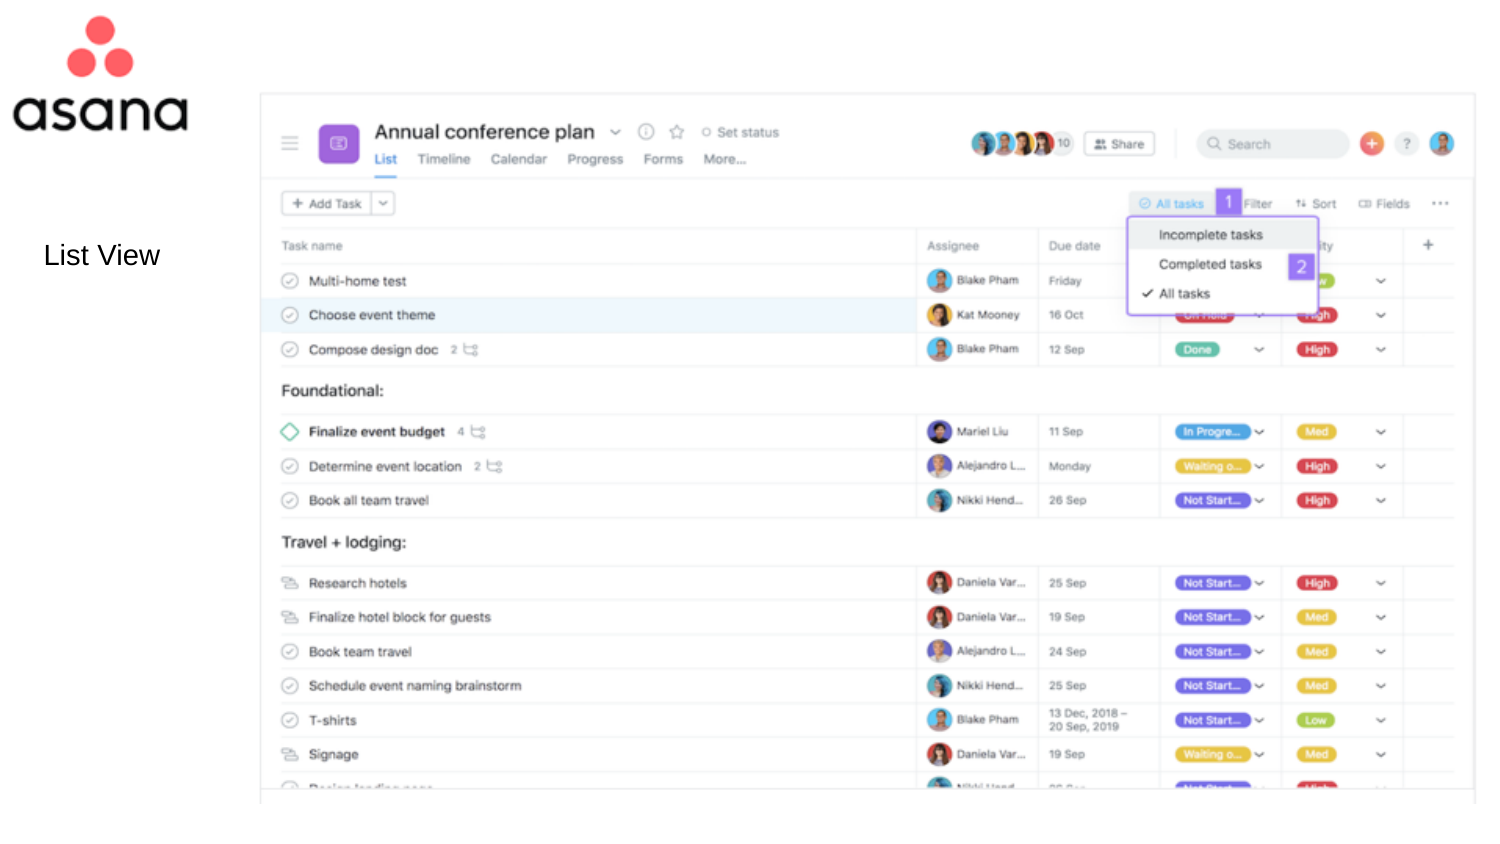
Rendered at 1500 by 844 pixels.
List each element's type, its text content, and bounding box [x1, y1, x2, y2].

picture [249, 83, 1492, 804]
picture [8, 11, 193, 140]
text_box List View [28, 221, 213, 286]
